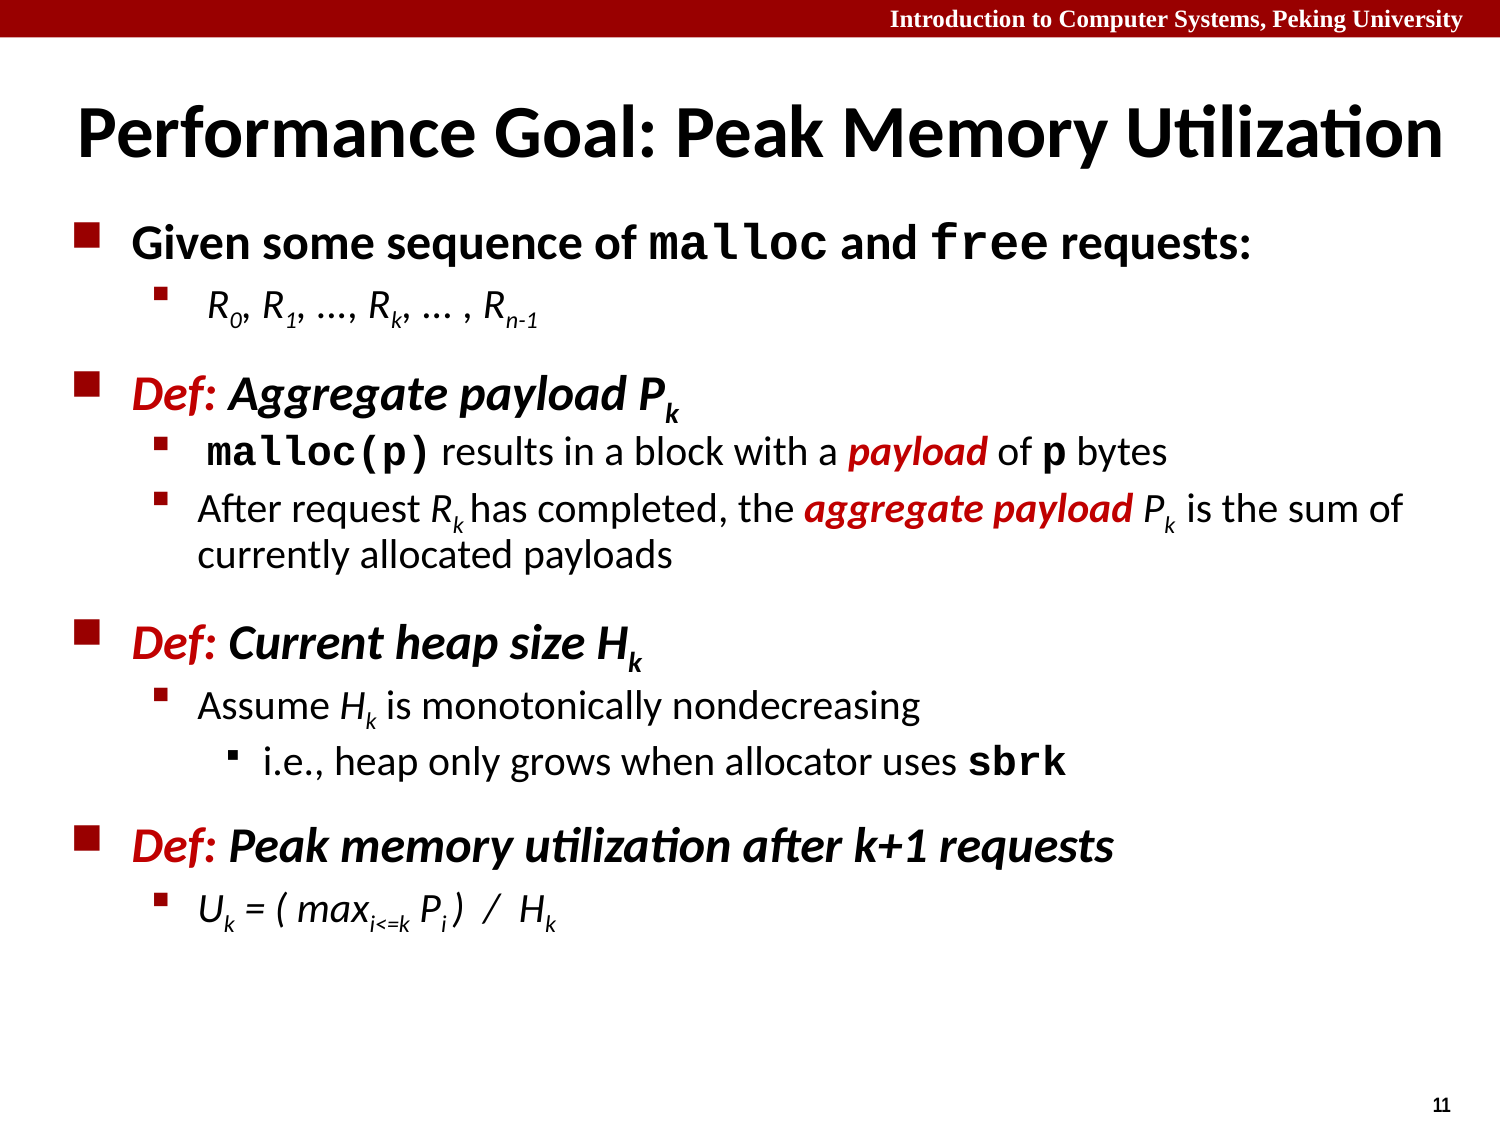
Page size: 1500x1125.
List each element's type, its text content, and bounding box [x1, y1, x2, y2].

list Given some sequence of malloc and free requests: R0, R1, ..., Rk, ... , Rn-1 Def: Aggregate payload Pk malloc(p) results in a block with a payload of p bytes After request Rk has completed, the aggregate payload Pk is the sum of currently allocated payloads Def: Current heap size Hk Assume Hk is monotonically nondecreasing i.e., heap only grows when allocator uses sbrk Def: Peak memory utilization after k+1 requests Uk = ( maxi<=k Pi ) / Hk [60, 212, 1451, 1069]
title Performance Goal: Peak Memory Utilization [62, 37, 1490, 218]
